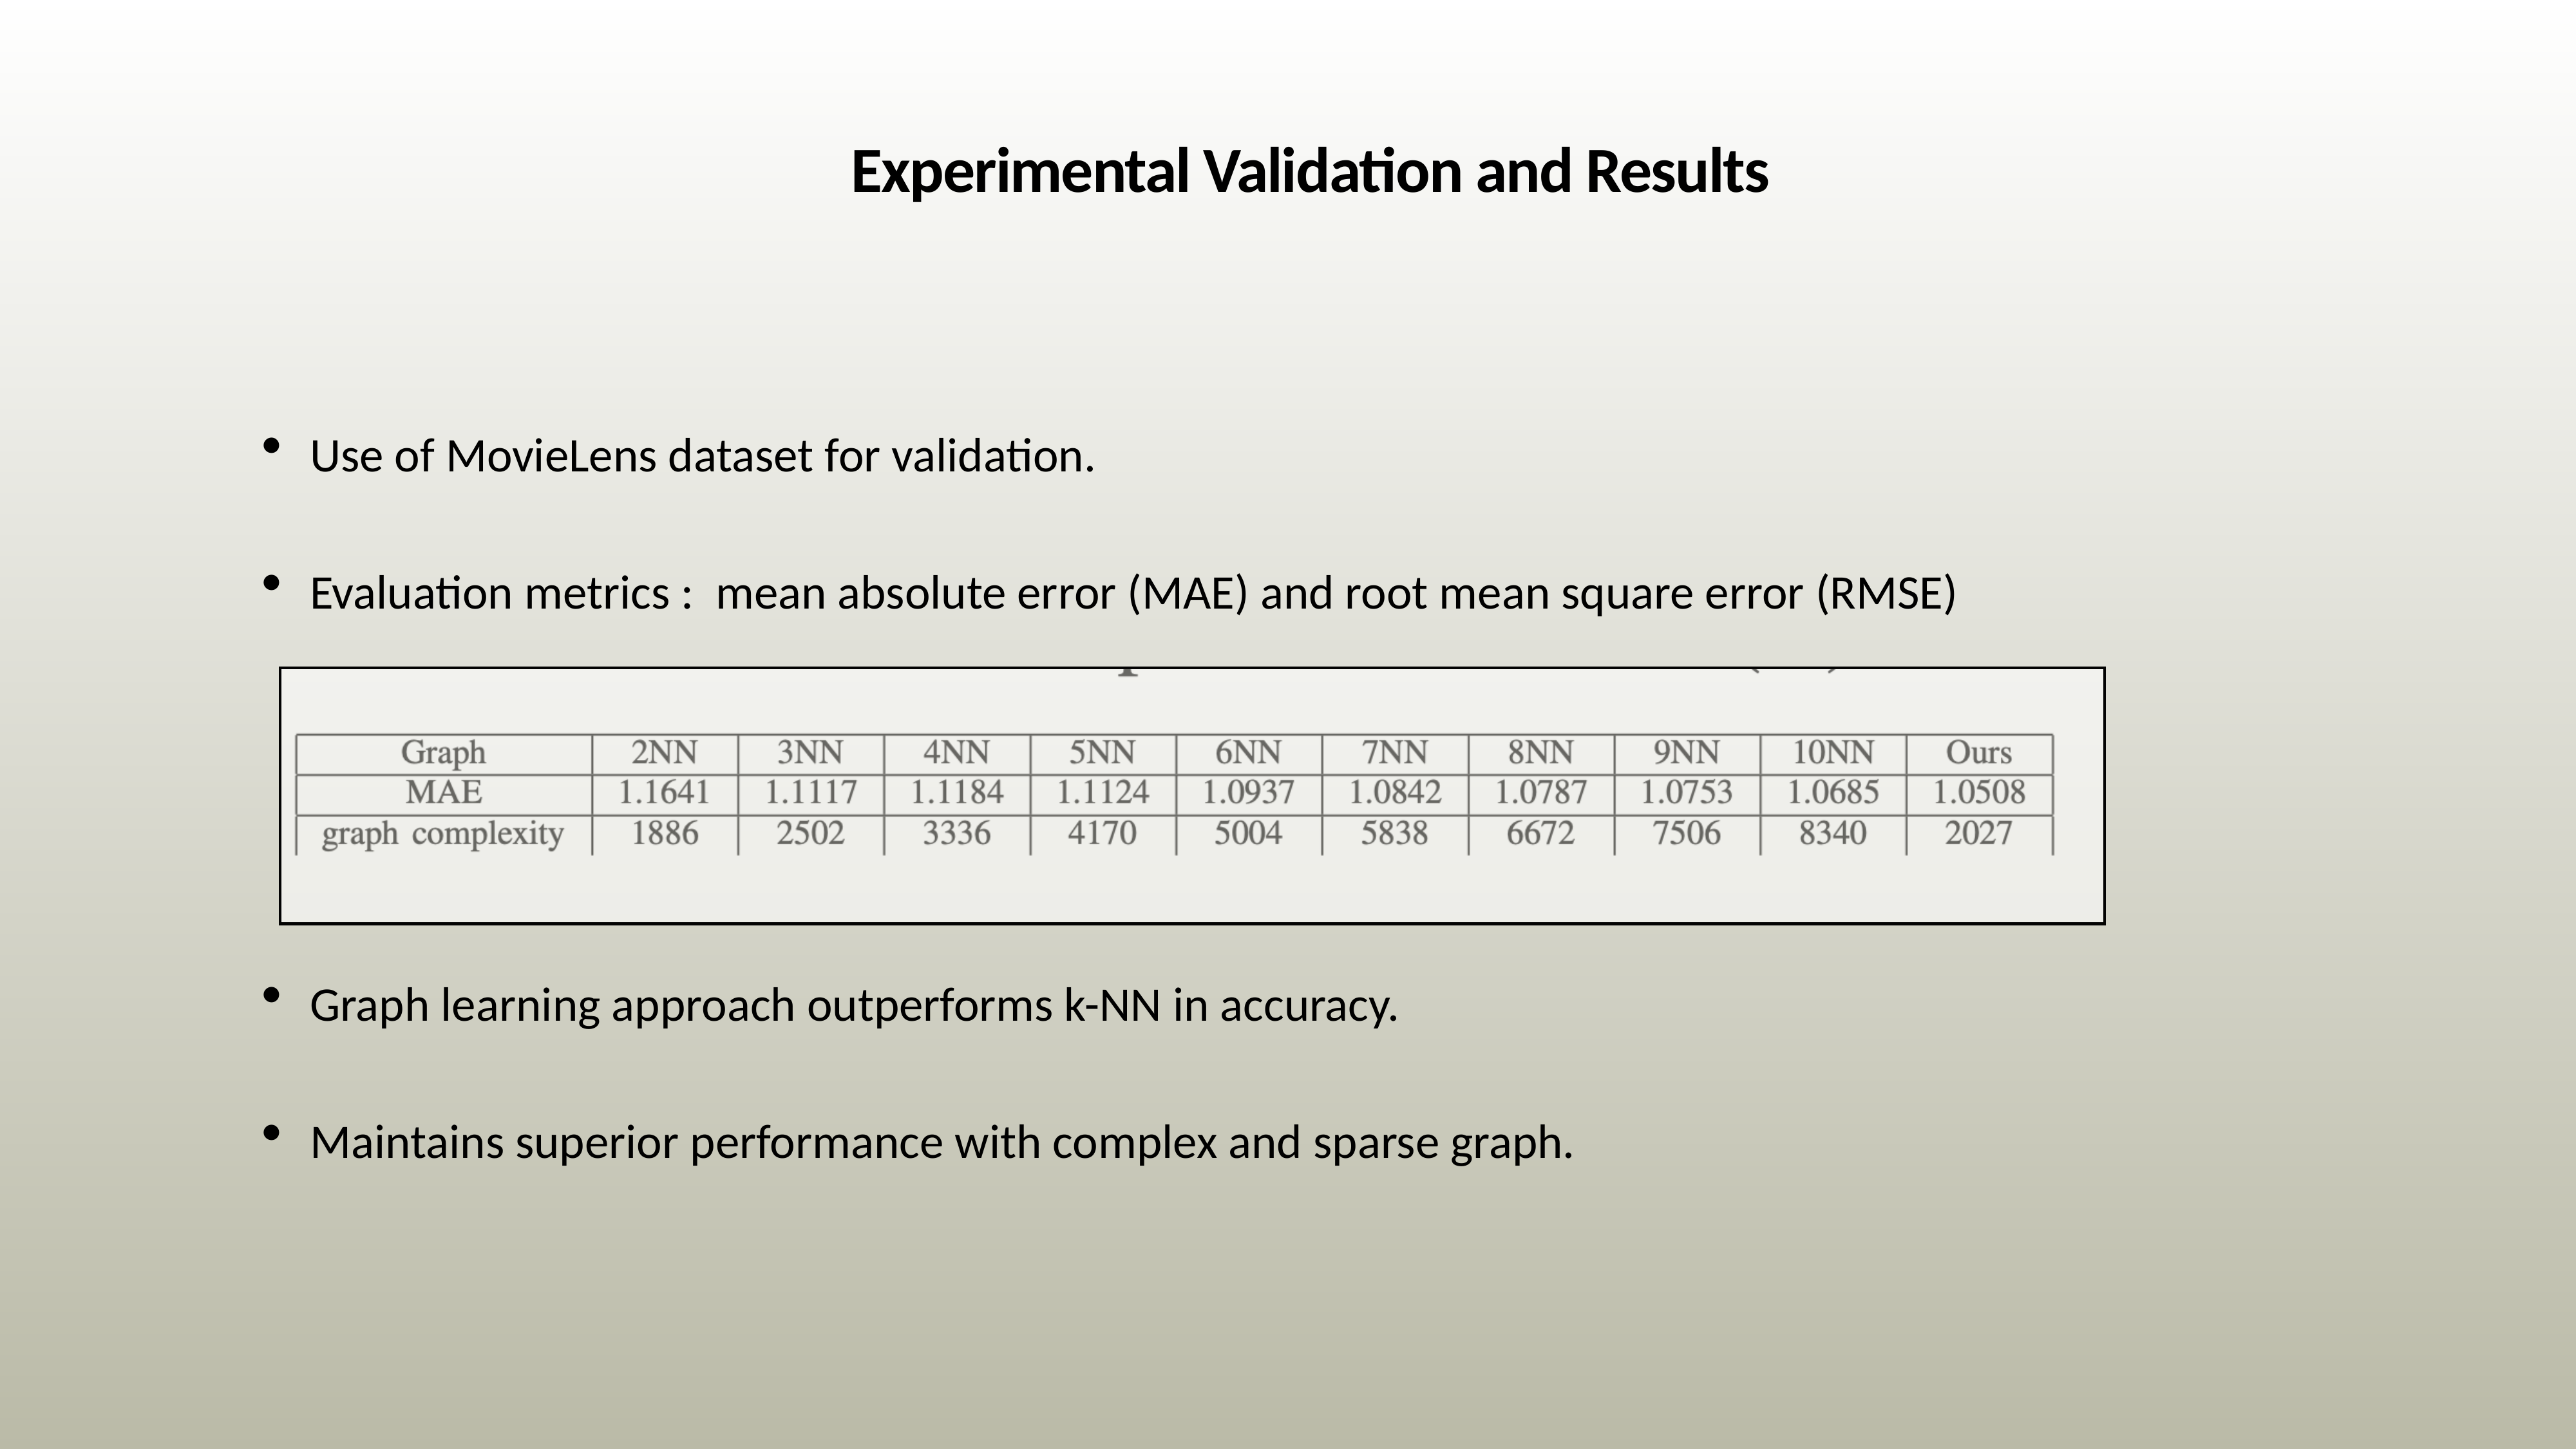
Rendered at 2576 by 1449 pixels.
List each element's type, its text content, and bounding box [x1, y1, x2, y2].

picture [281, 668, 2104, 923]
subtitle Use of MovieLens dataset for validation. Evaluation metrics : mean absolute error (MAE) and root mean square error (RMSE) Graph learning approach outperforms k-NN in accuracy. Maintains superior performance with complex and sparse graph. [127, 355, 2449, 1236]
title Experimental Validation and Results [149, 31, 2472, 317]
